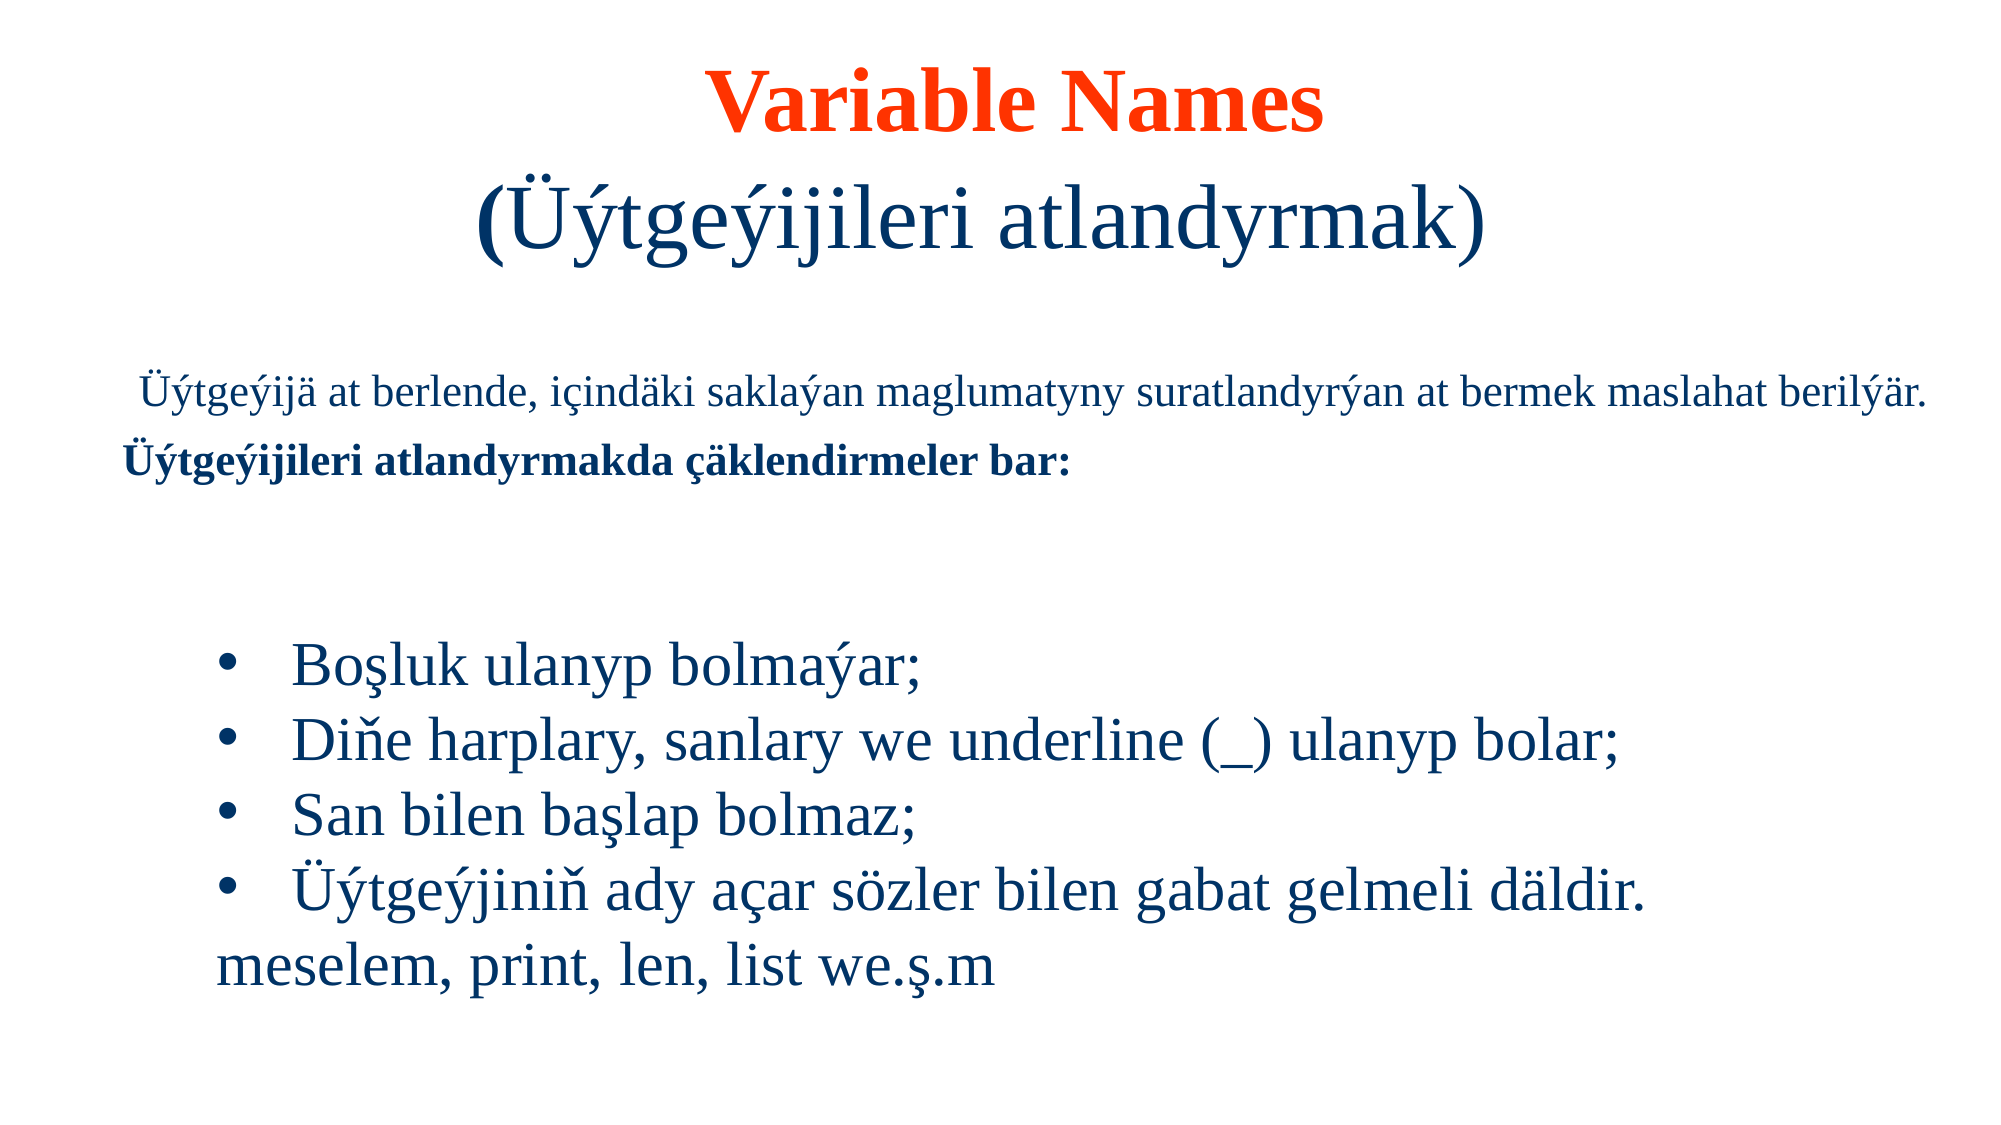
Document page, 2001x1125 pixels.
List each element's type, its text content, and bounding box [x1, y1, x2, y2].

subtitle Üýtgeýijä at berlende, içindäki saklaýan maglumatyny suratlandyrýan at bermek maslahat berilýär. Üýtgeýijileri atlandyrmakda çäklendirmeler bar: [107, 342, 1961, 534]
title Variable Names (Üýtgeýijileri atlandyrmak) [249, 44, 1781, 342]
text_box Boşluk ulanyp bolmaýar; Diňe harplary, sanlary we underline (_) ulanyp bolar; San bilen başlap bolmaz; Üýtgeýjiniň ady açar sözler bilen gabat gelmeli däldir. meselem, print, len, list we.ş.m [202, 615, 1664, 1076]
